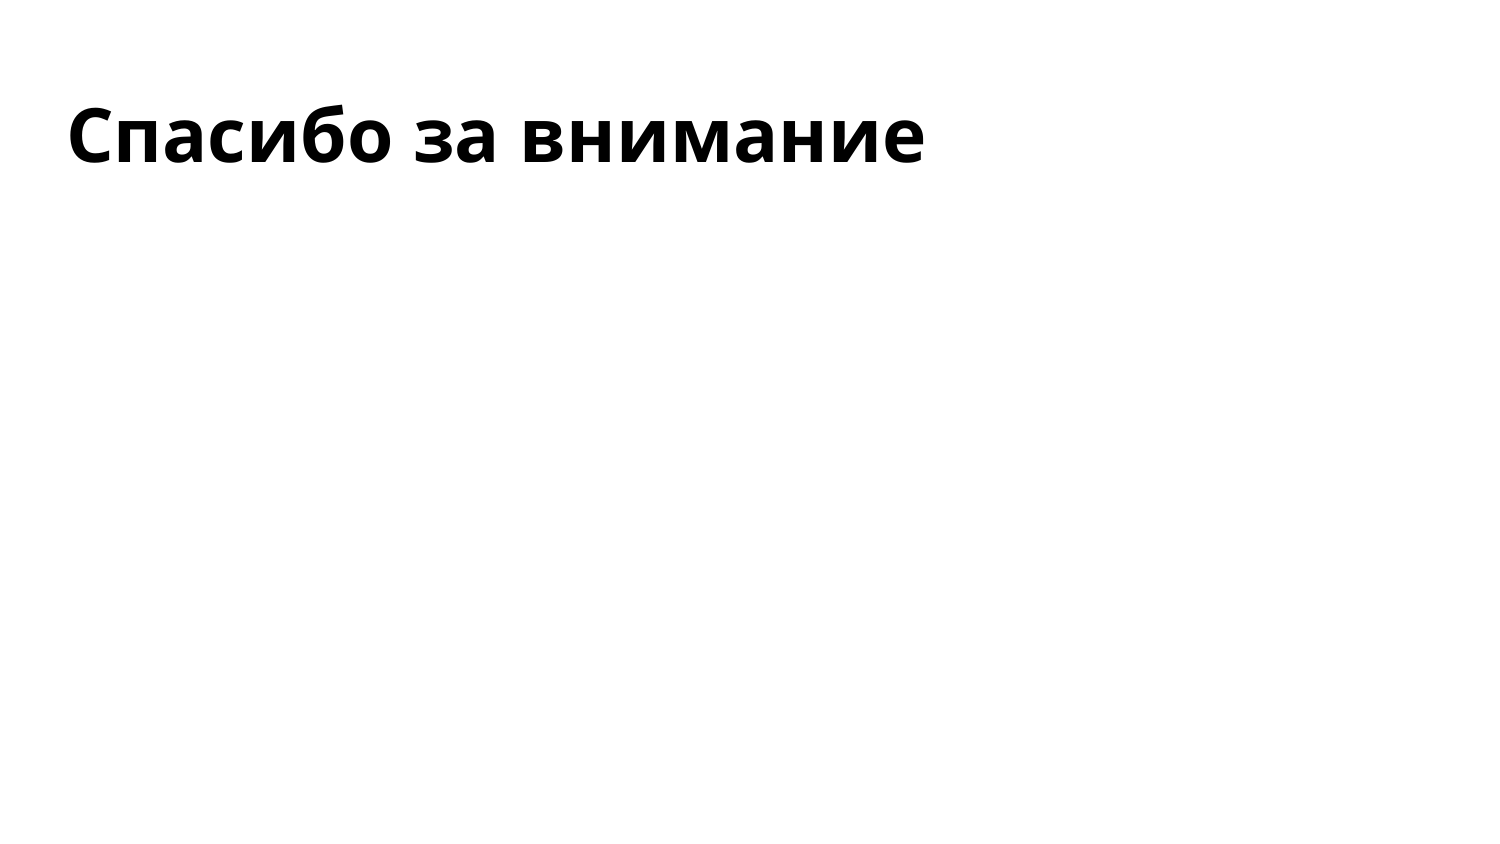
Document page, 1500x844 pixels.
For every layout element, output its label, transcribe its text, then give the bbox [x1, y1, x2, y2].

title Спасибо за внимание [51, 72, 1449, 167]
